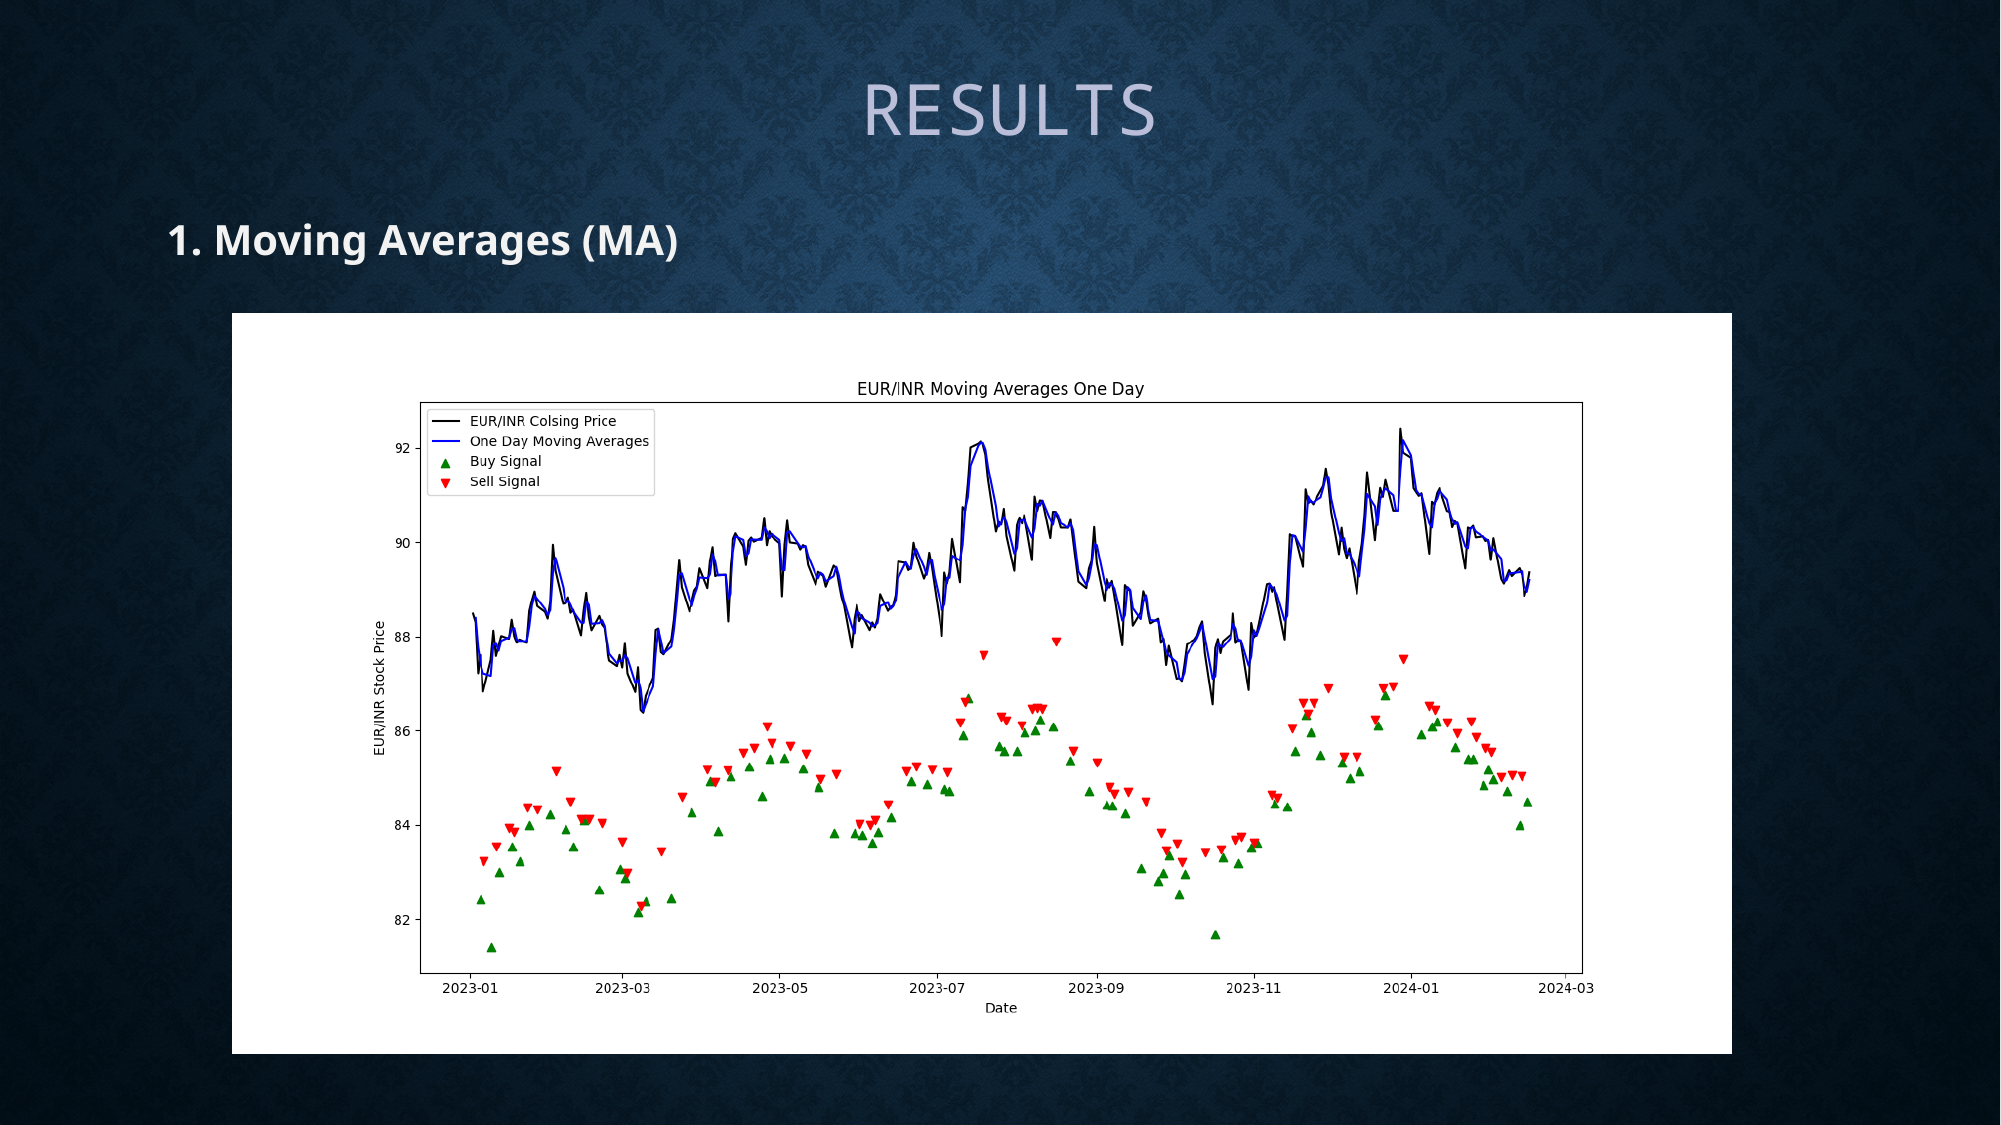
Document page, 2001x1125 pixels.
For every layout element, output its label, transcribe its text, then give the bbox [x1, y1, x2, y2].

list 1. Moving Averages (MA) [151, 195, 1851, 1038]
title Results [151, 29, 1851, 195]
picture [232, 312, 1733, 1055]
